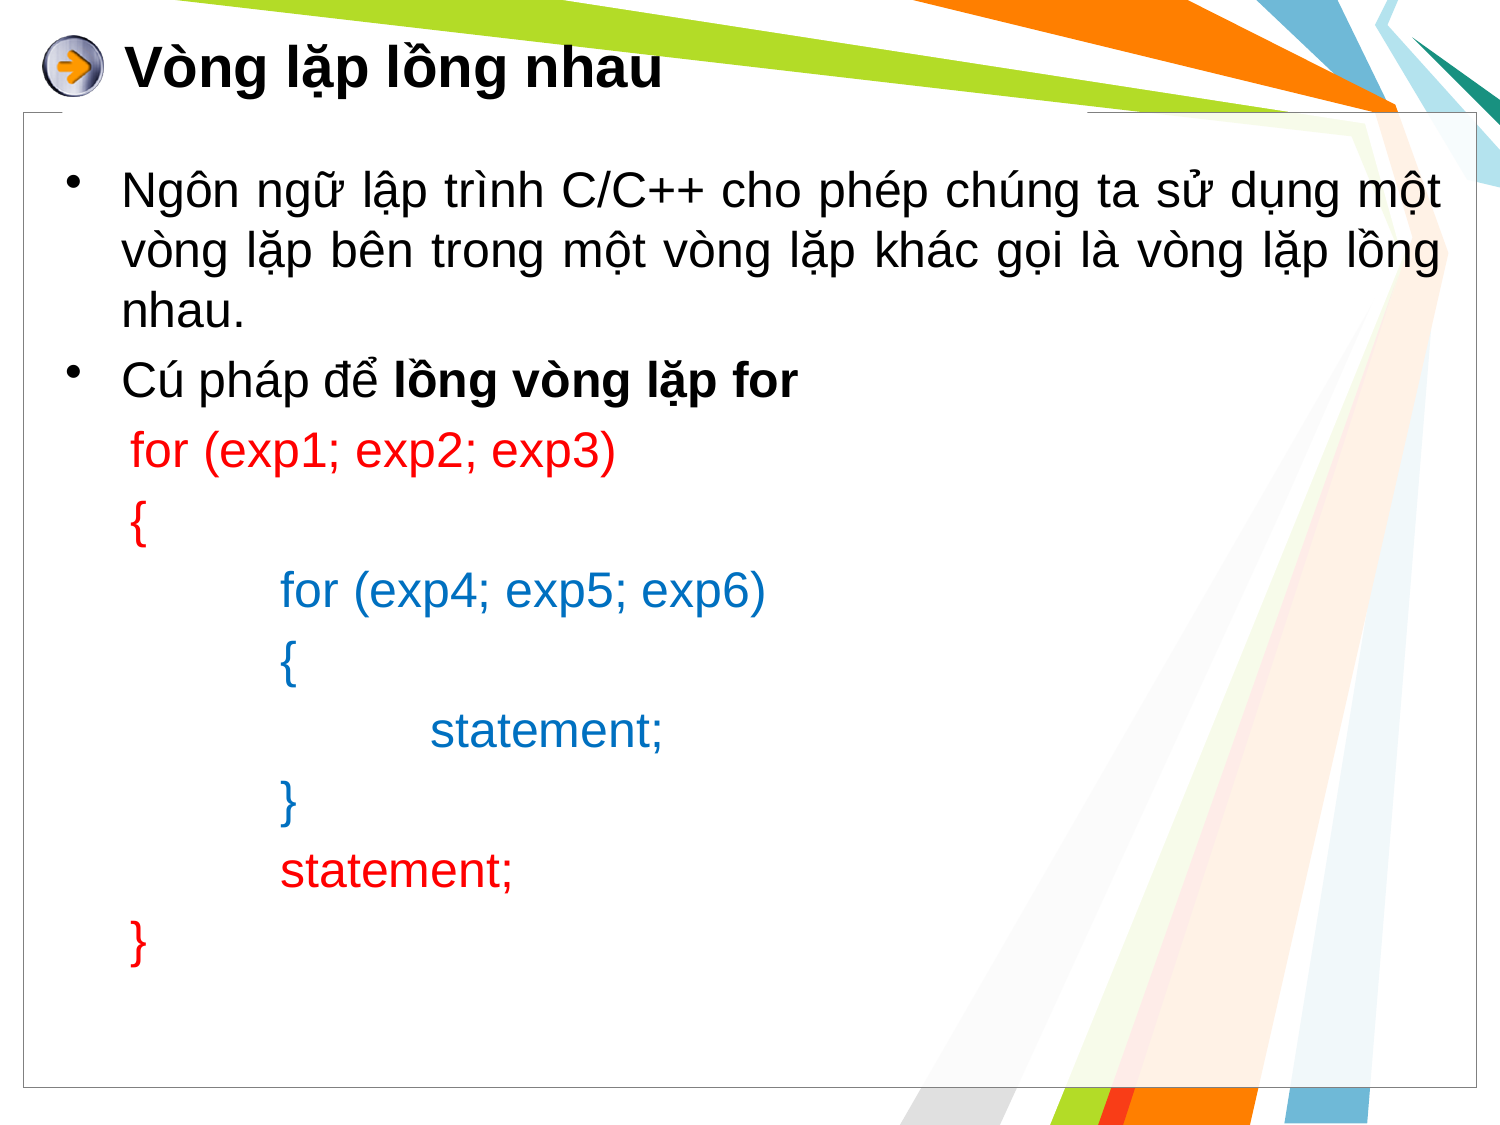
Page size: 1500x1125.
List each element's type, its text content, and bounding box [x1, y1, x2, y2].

list Ngôn ngữ lập trình C/C++ cho phép chúng ta sử dụng một vòng lặp bên trong một vòng lặp khác gọi là vòng lặp lồng nhau. Cú pháp để lồng vòng lặp for for (exp1; exp2; exp3) { for (exp4; exp5; exp6) { statement; } statement; } [49, 149, 1457, 1076]
picture [42, 35, 104, 97]
title Vòng lặp lồng nhau [108, 12, 1476, 117]
